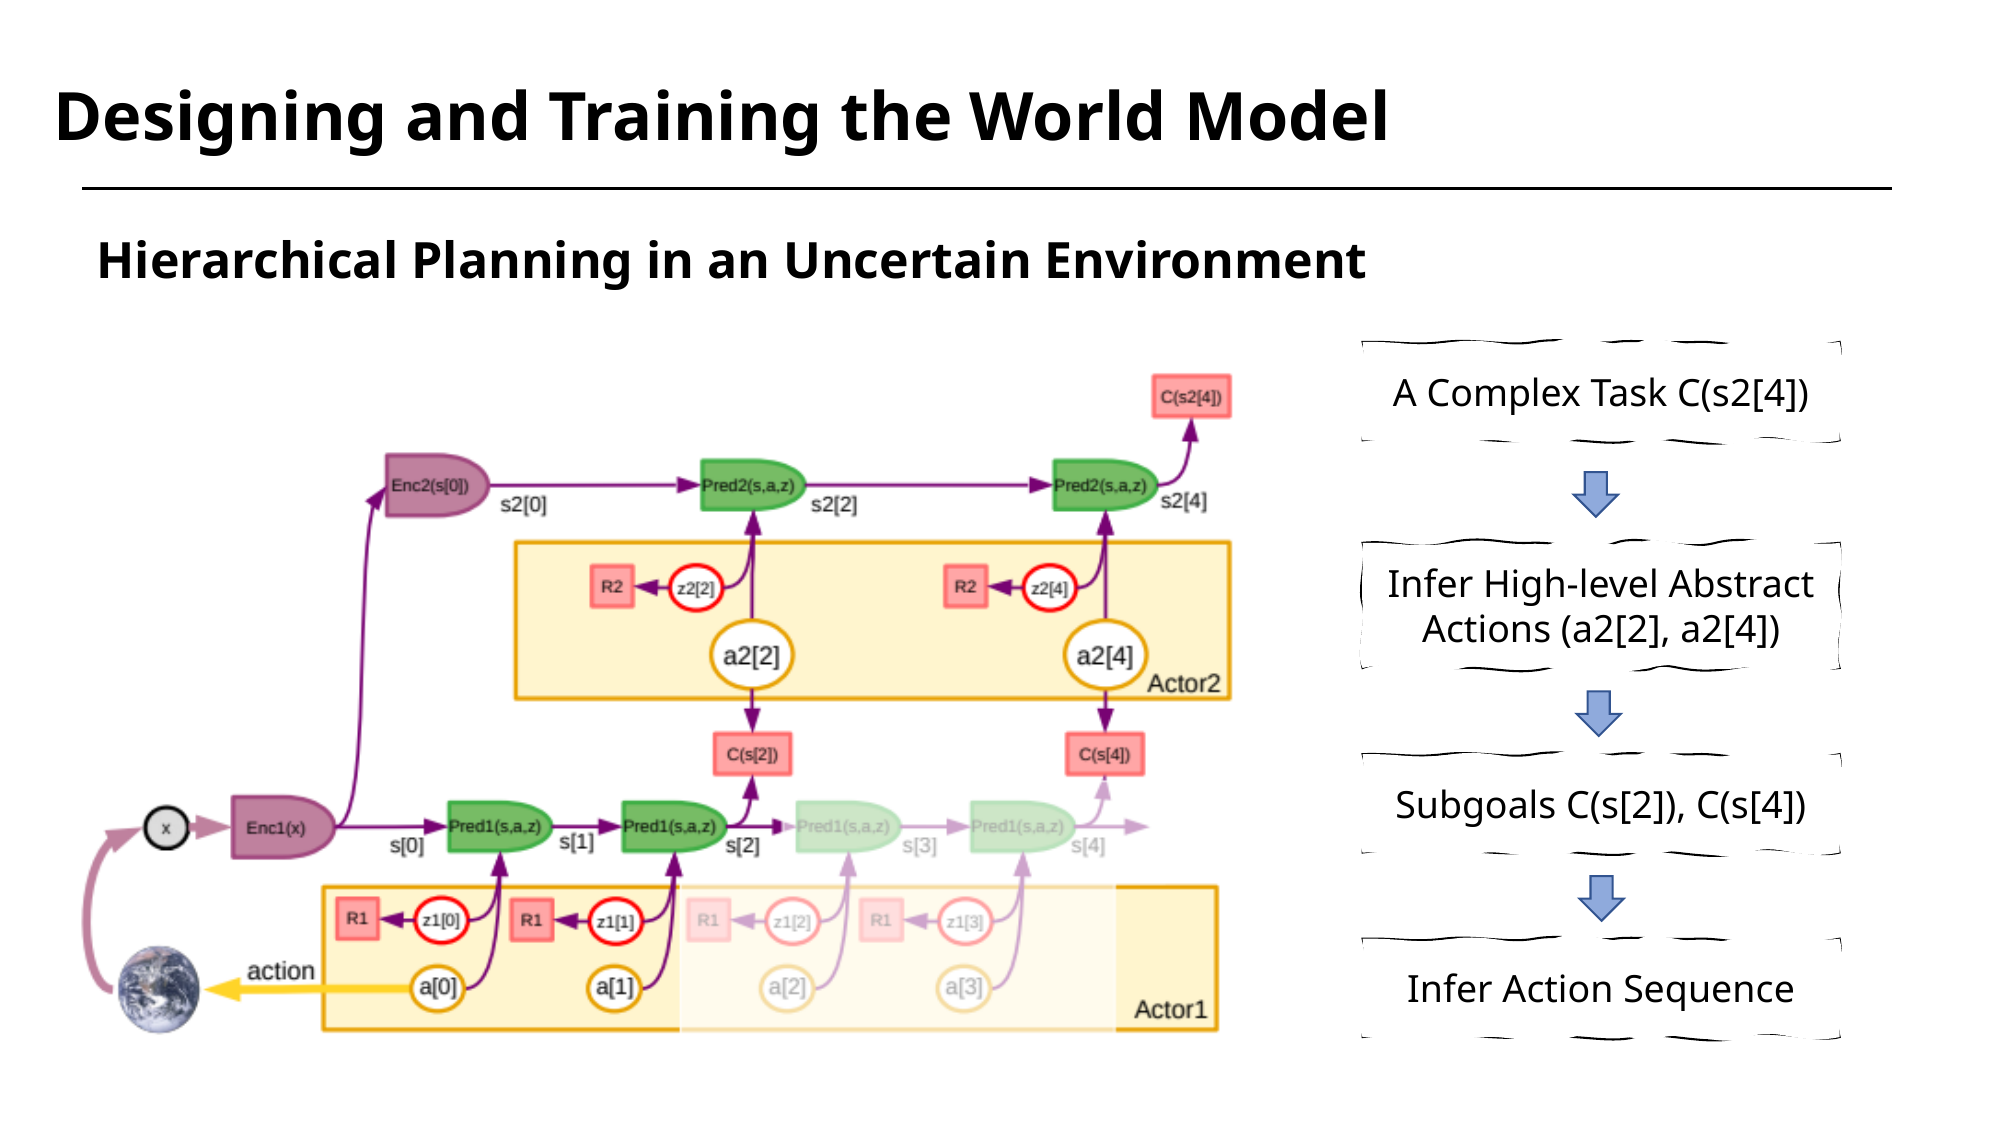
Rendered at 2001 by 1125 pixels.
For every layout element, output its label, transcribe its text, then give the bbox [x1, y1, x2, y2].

text_box [1574, 690, 1624, 738]
text_box Hierarchical Planning in an Uncertain Environment [82, 221, 1402, 297]
text_box Infer Action Sequence [1358, 934, 1843, 1042]
text_box A Complex Task C(s2[4]) [1358, 337, 1843, 445]
text_box [1576, 875, 1627, 923]
text_box Infer High-level Abstract Actions (a2[2], a2[4]) [1359, 538, 1842, 673]
picture [34, 324, 1284, 1059]
text_box [1571, 471, 1621, 519]
text_box Subgoals C(s[2]), C(s[4]) [1358, 750, 1843, 857]
text_box Designing and Training the World Model [38, 66, 1407, 161]
